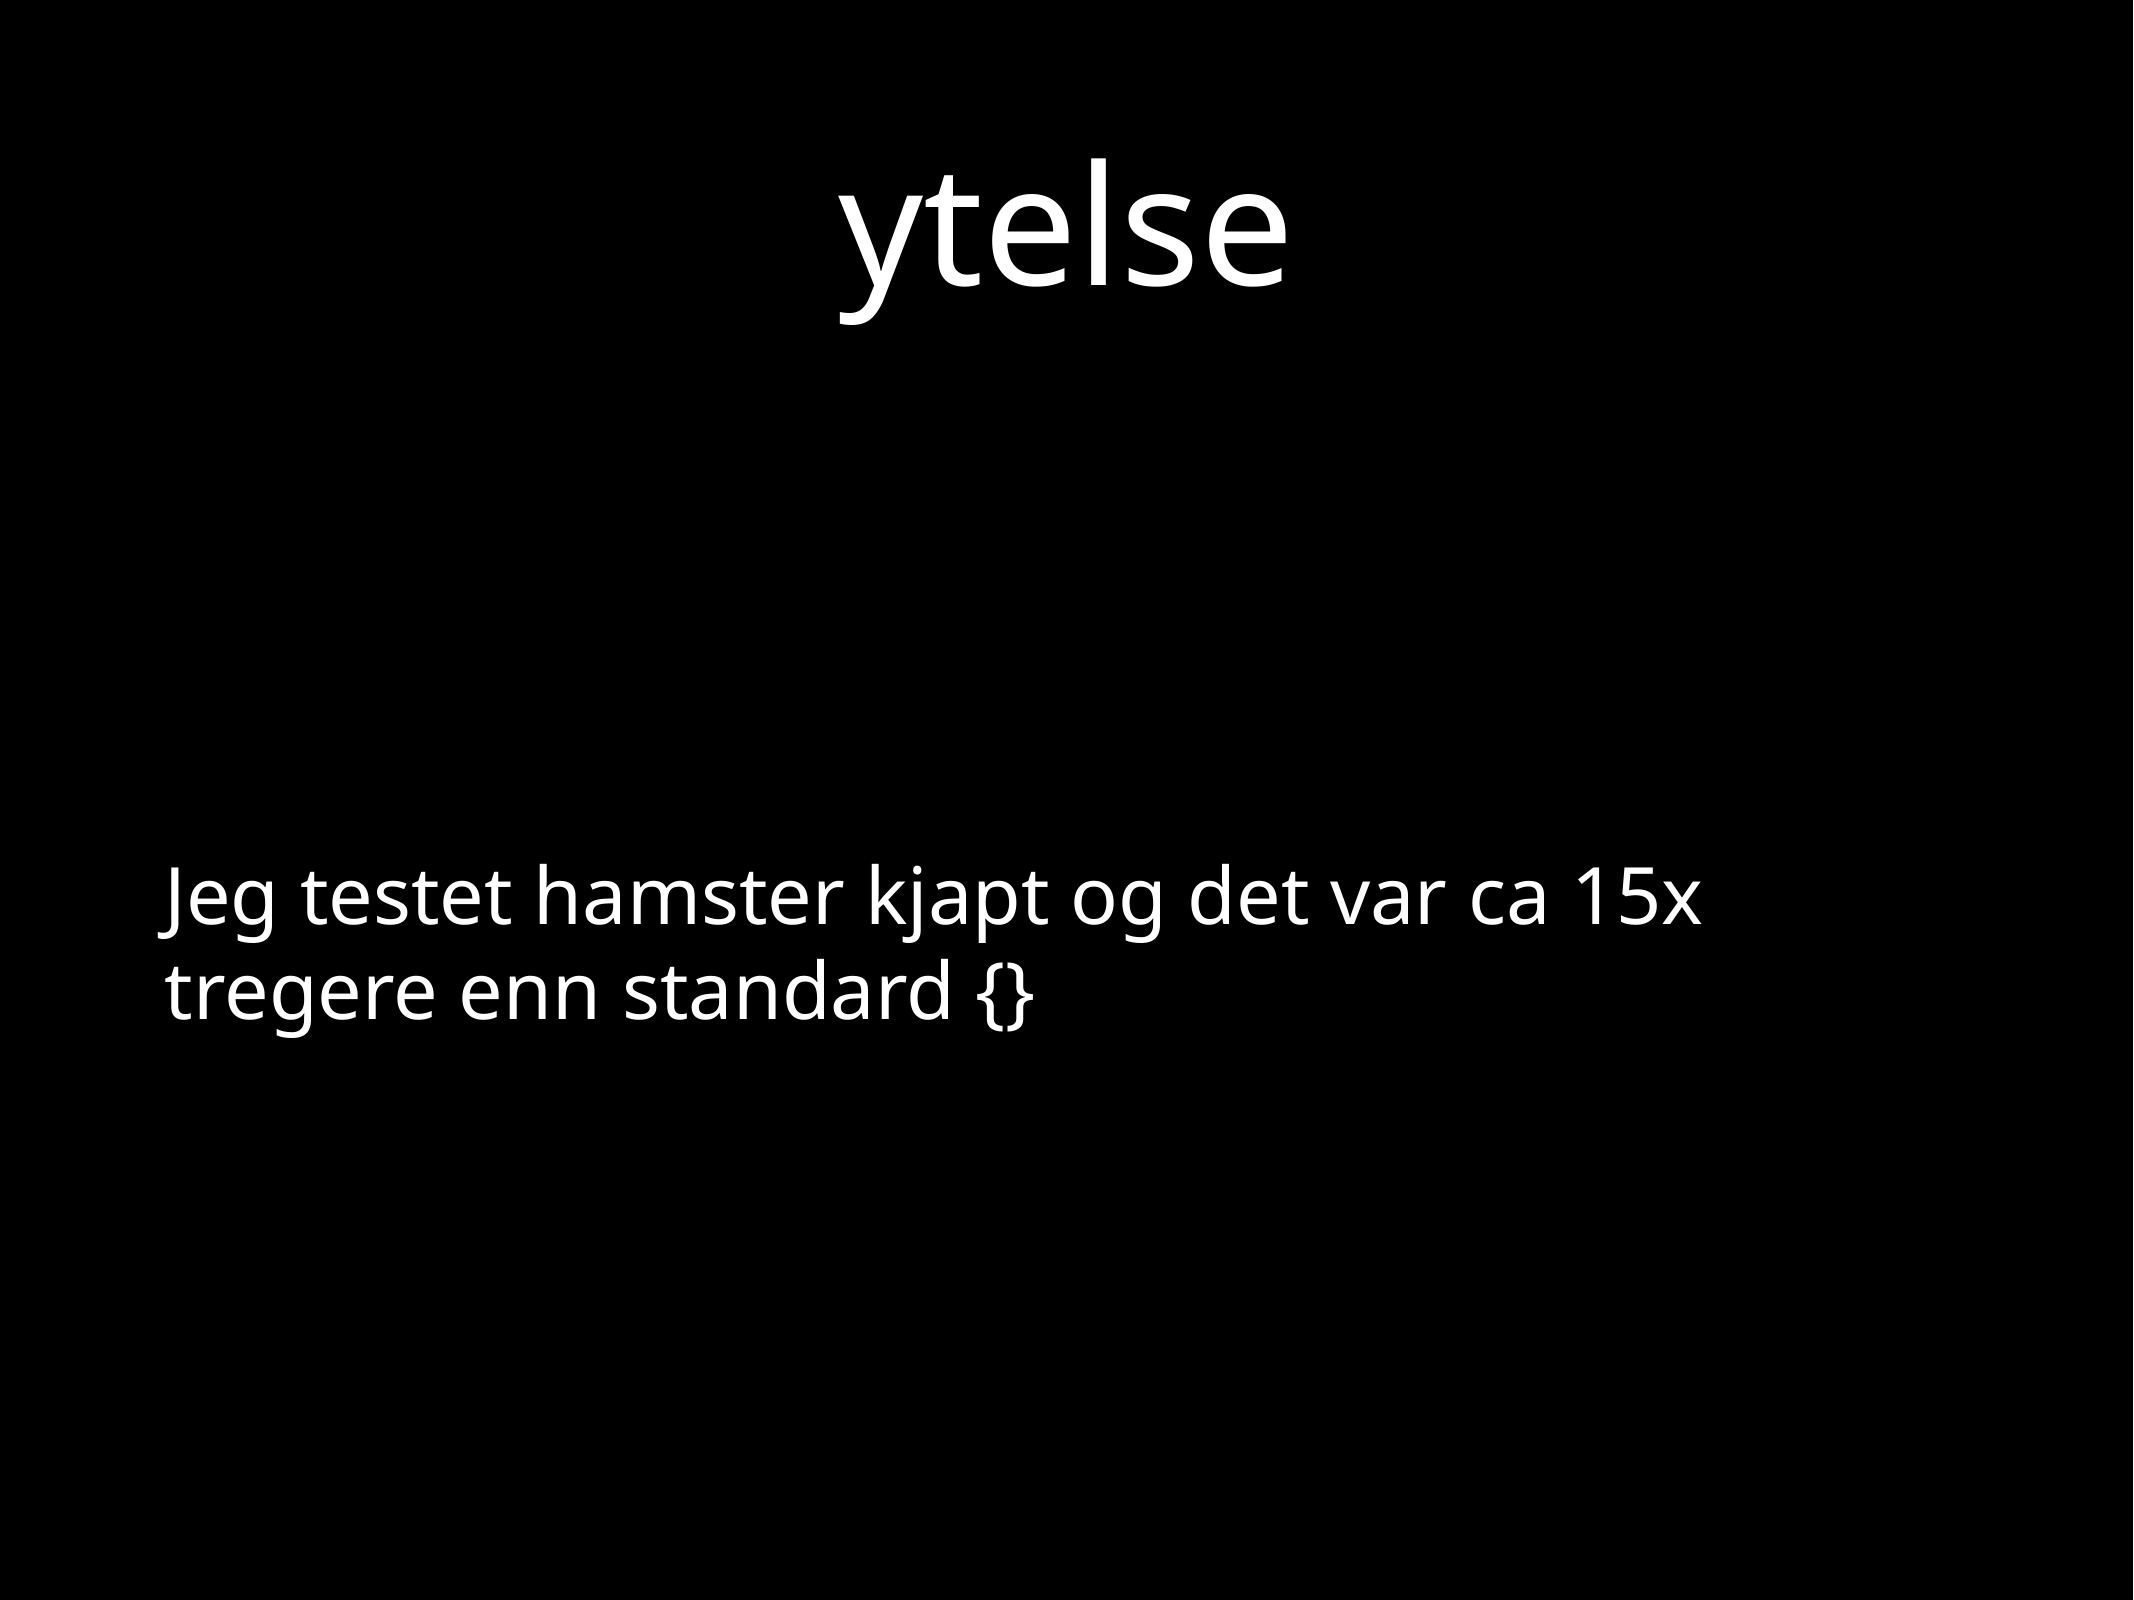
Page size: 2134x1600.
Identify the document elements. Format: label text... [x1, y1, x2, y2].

title ytelse [155, 41, 1978, 397]
list Jeg testet hamster kjapt og det var ca 15x tregere enn standard {} [155, 424, 1978, 1457]
